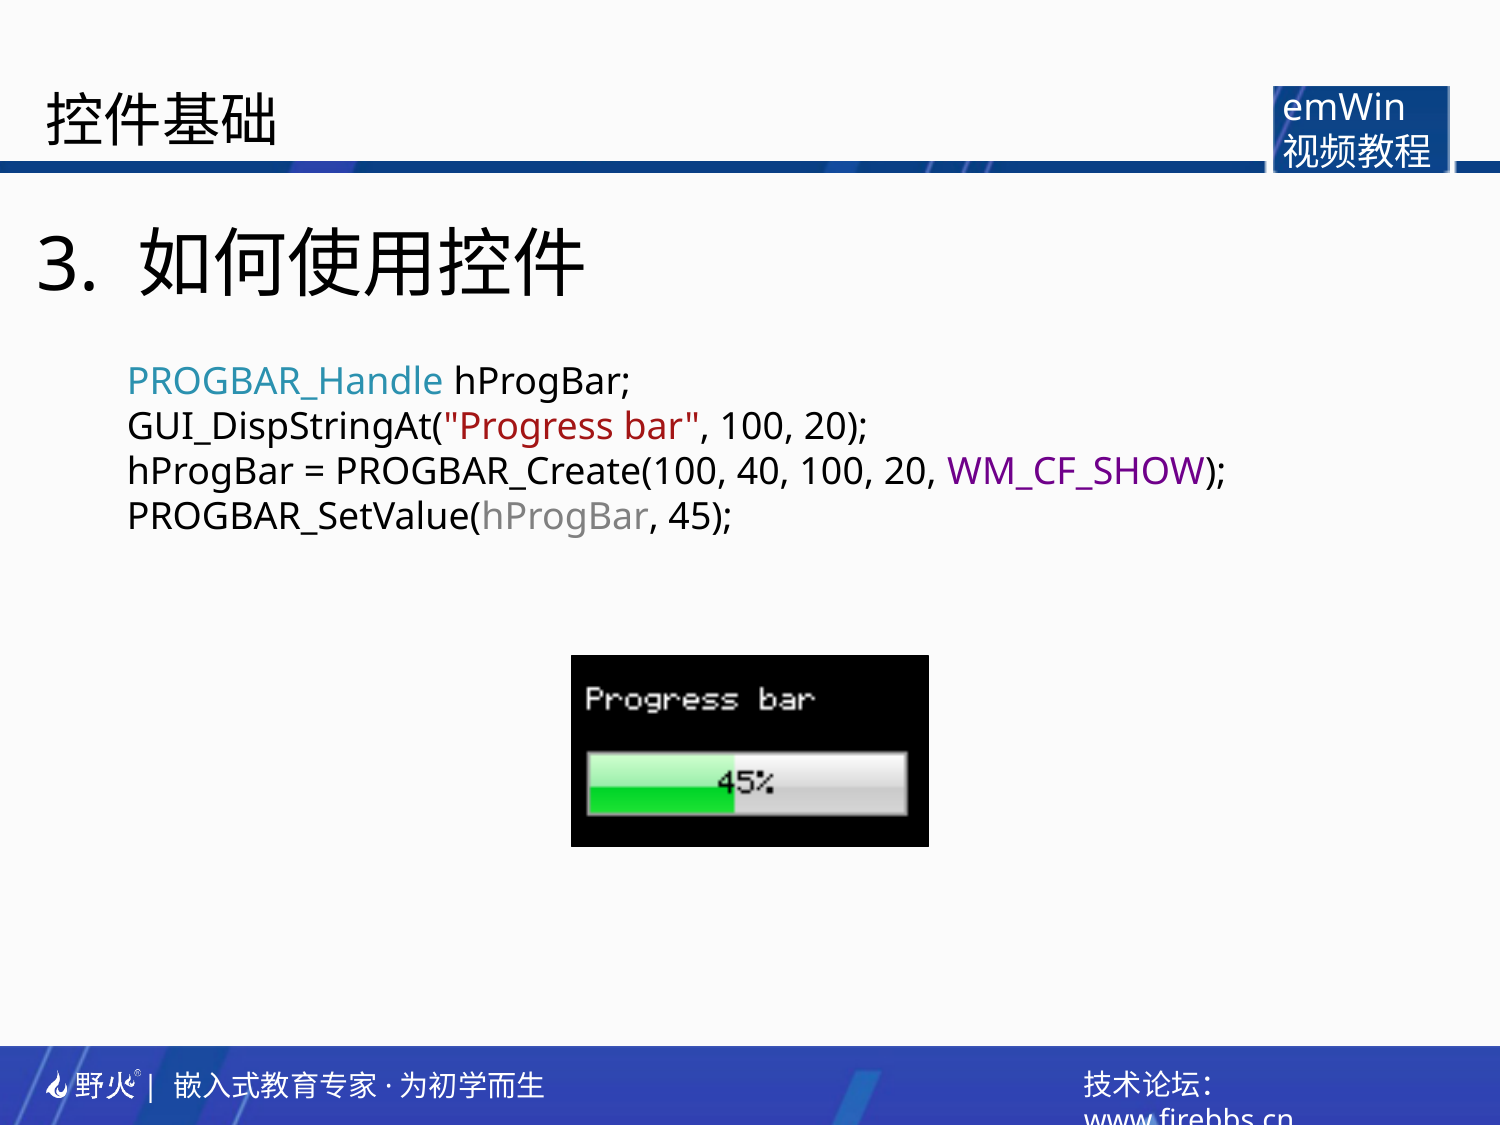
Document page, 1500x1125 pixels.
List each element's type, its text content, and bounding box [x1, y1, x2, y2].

text_box PROGBAR_Handle hProgBar; GUI_DispStringAt("Progress bar", 100, 20); hProgBar = PROGBAR_Create(100, 40, 100, 20, WM_CF_SHOW); PROGBAR_SetValue(hProgBar, 45); [112, 349, 1294, 545]
picture [0, 1046, 1500, 1125]
picture [1115, 1117, 1120, 1125]
picture [1126, 1115, 1132, 1125]
picture [571, 656, 929, 847]
picture [1092, 1117, 1097, 1125]
text_box emWin 视频教程 [1267, 75, 1460, 181]
text_box 控件基础 [31, 75, 294, 161]
picture [0, 161, 1267, 173]
picture [1138, 1117, 1143, 1125]
picture [1192, 1116, 1200, 1121]
text_box 3. 如何使用控件 [21, 207, 602, 313]
picture [1227, 1116, 1236, 1125]
picture [1209, 1116, 1218, 1125]
picture [1103, 1115, 1109, 1125]
picture [1460, 161, 1500, 173]
picture [1281, 1116, 1289, 1125]
